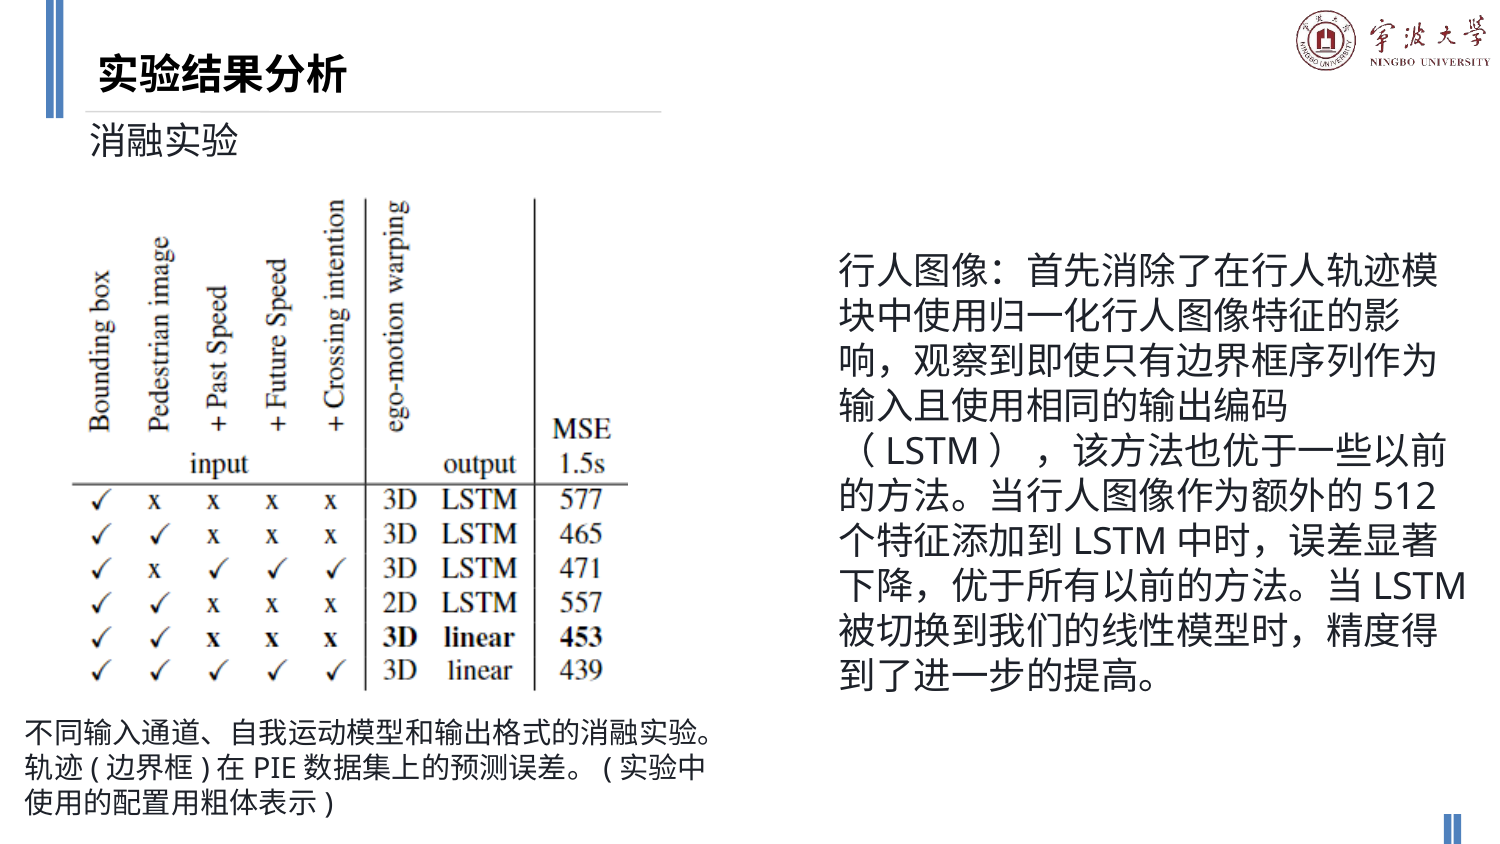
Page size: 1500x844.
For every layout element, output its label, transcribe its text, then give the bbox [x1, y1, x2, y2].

text_box 消融实验 [74, 109, 1186, 170]
text_box 行人图像：首先消除了在行人轨迹模块中使用归一化行人图像特征的影响，观察到即使只有边界框序列作为输入且使用相同的输出编码（LSTM） ，该方法也优于一些以前的方法。当行人图像作为额外的512个特征添加到LSTM中时，误差显著下降，优于所有以前的方法。当LSTM被切换到我们的线性模型时，精度得到了进一步的提高。 [823, 239, 1489, 750]
list 实验结果分析 [82, 40, 689, 109]
picture [1281, 0, 1500, 84]
text_box 不同输入通道、自我运动模型和输出格式的消融实验。轨迹(边界框)在PIE数据集上的预测误差。(实验中使用的配置用粗体表示) [10, 707, 750, 827]
picture [71, 190, 628, 694]
